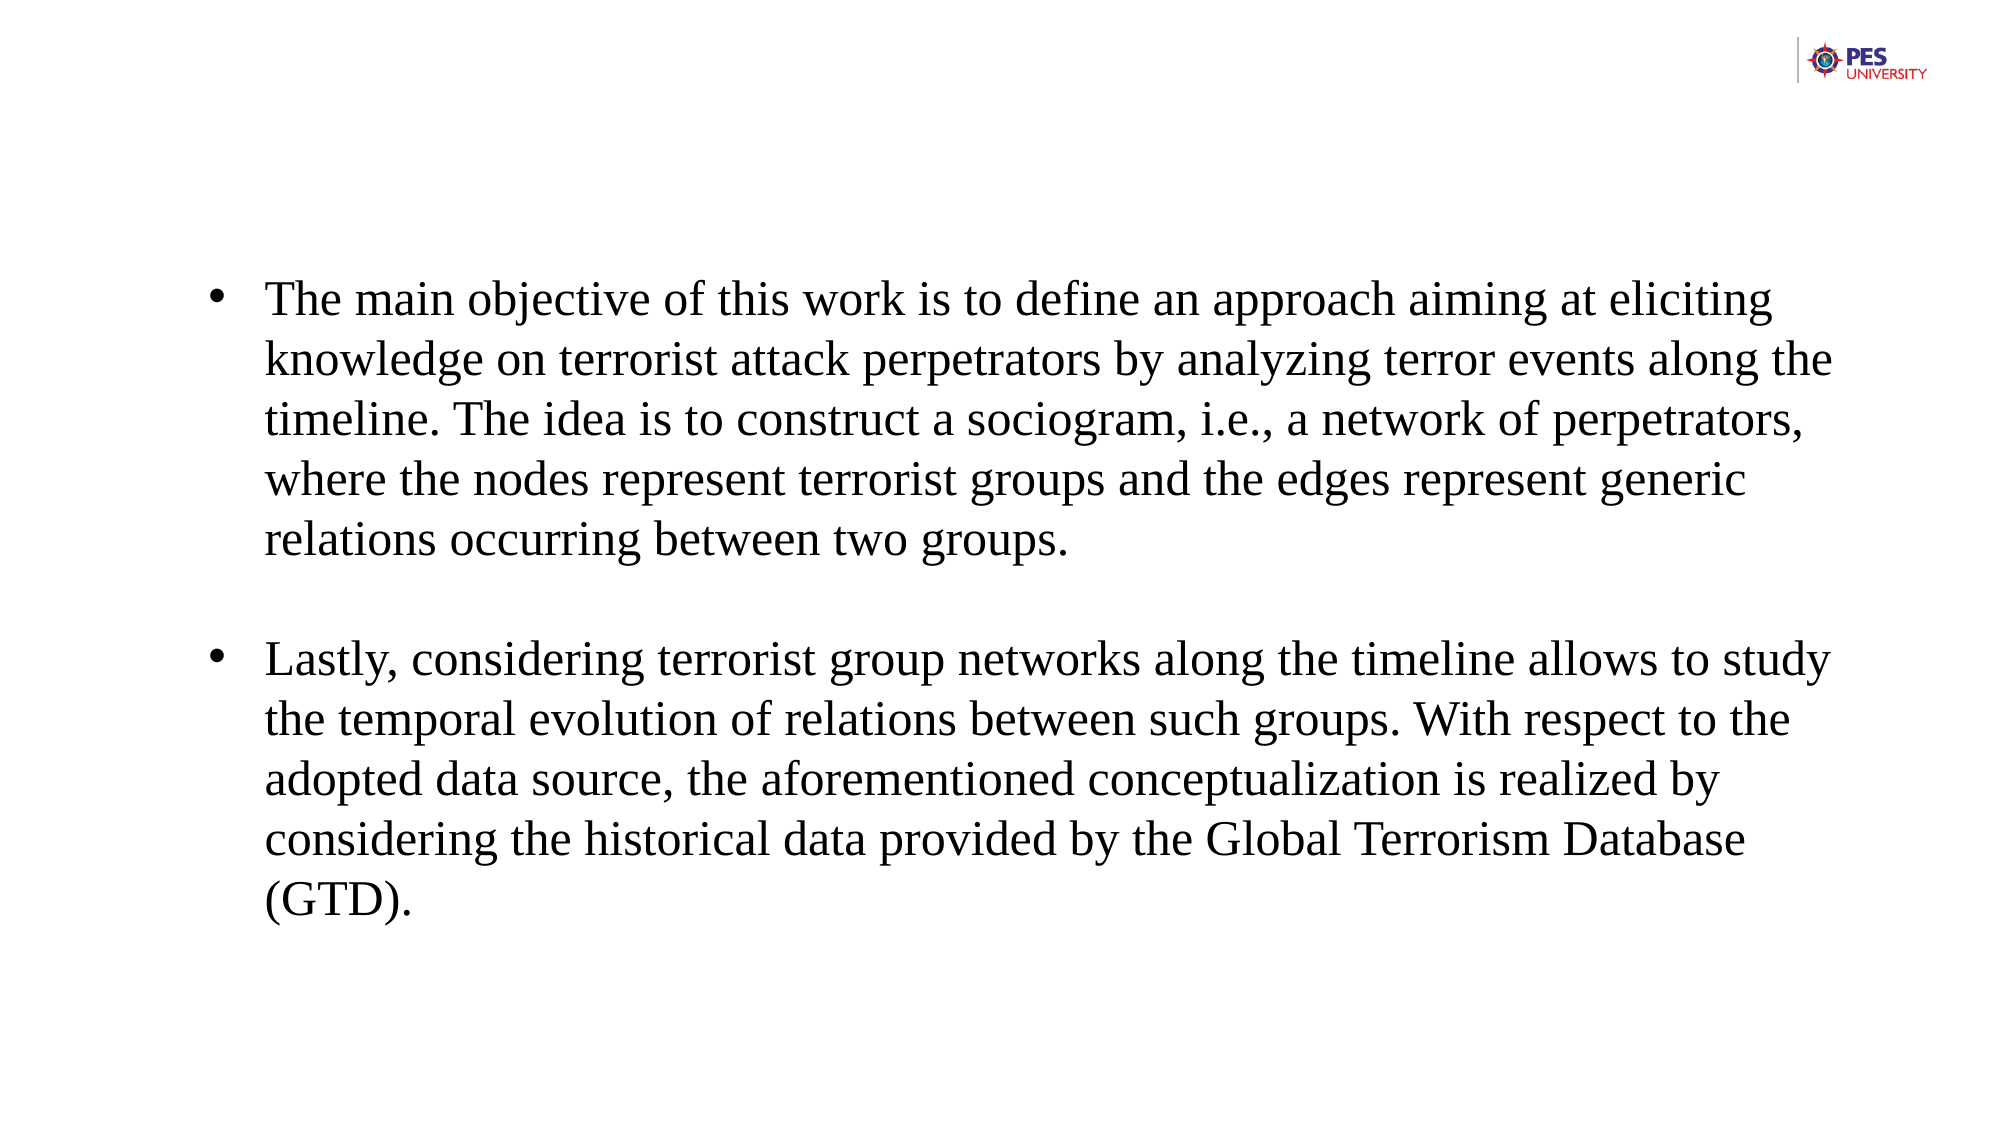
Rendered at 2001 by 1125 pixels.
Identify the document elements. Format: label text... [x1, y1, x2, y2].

picture [1806, 41, 1927, 79]
text_box The main objective of this work is to define an approach aiming at eliciting knowledge on terrorist attack perpetrators by analyzing terror events along the timeline. The idea is to construct a sociogram, i.e., a network of perpetrators, where the nodes represent terrorist groups and the edges represent generic relations occurring between two groups. Lastly, considering terrorist group networks along the timeline allows to study the temporal evolution of relations between such groups. With respect to the adopted data source, the aforementioned conceptualization is realized by considering the historical data provided by the Global Terrorism Database (GTD). [137, 138, 1863, 994]
